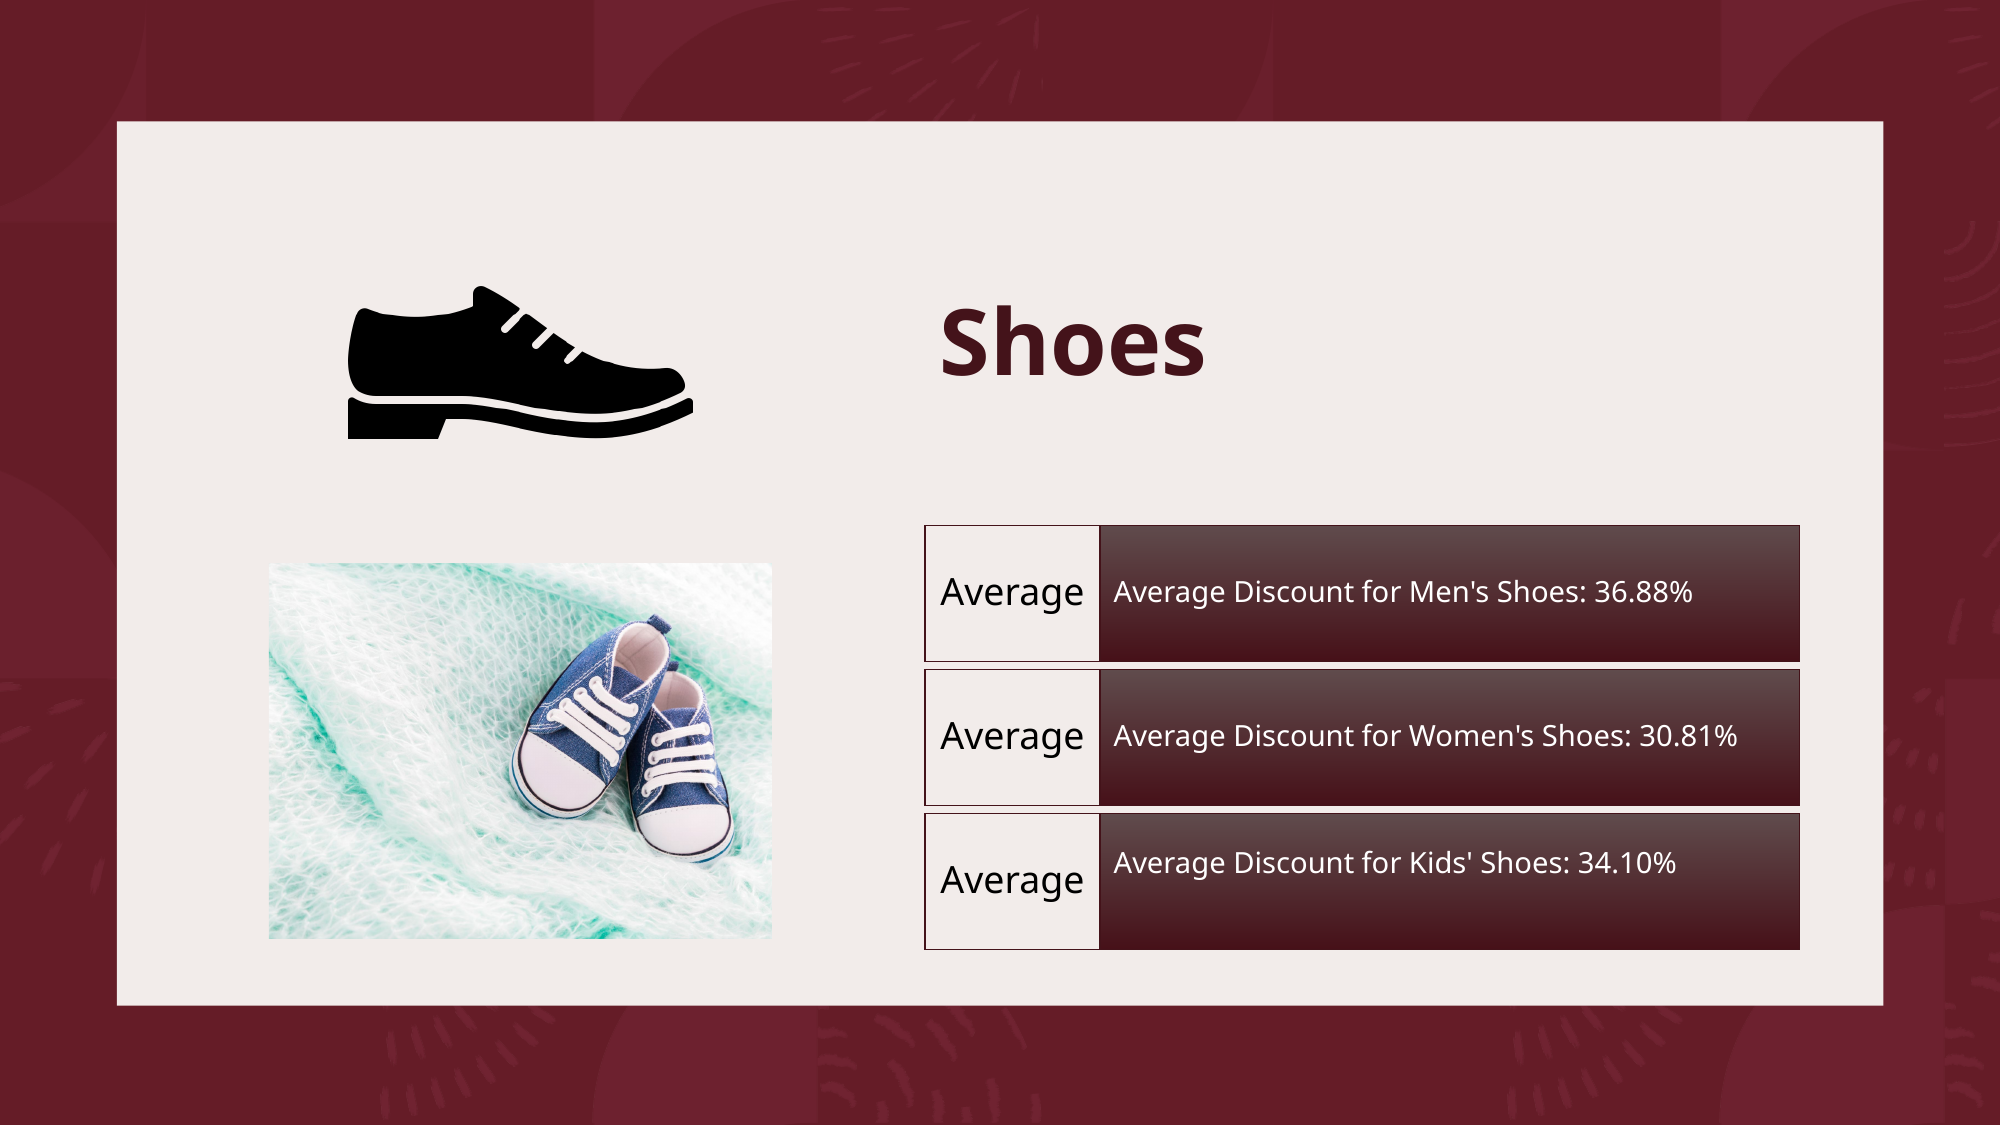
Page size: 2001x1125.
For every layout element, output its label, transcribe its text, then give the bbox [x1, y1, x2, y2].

picture [268, 563, 772, 939]
title Shoes [924, 174, 1800, 503]
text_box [924, 524, 1800, 950]
text_box [116, 120, 1884, 1007]
picture [332, 174, 708, 550]
text_box [0, 0, 2000, 1125]
